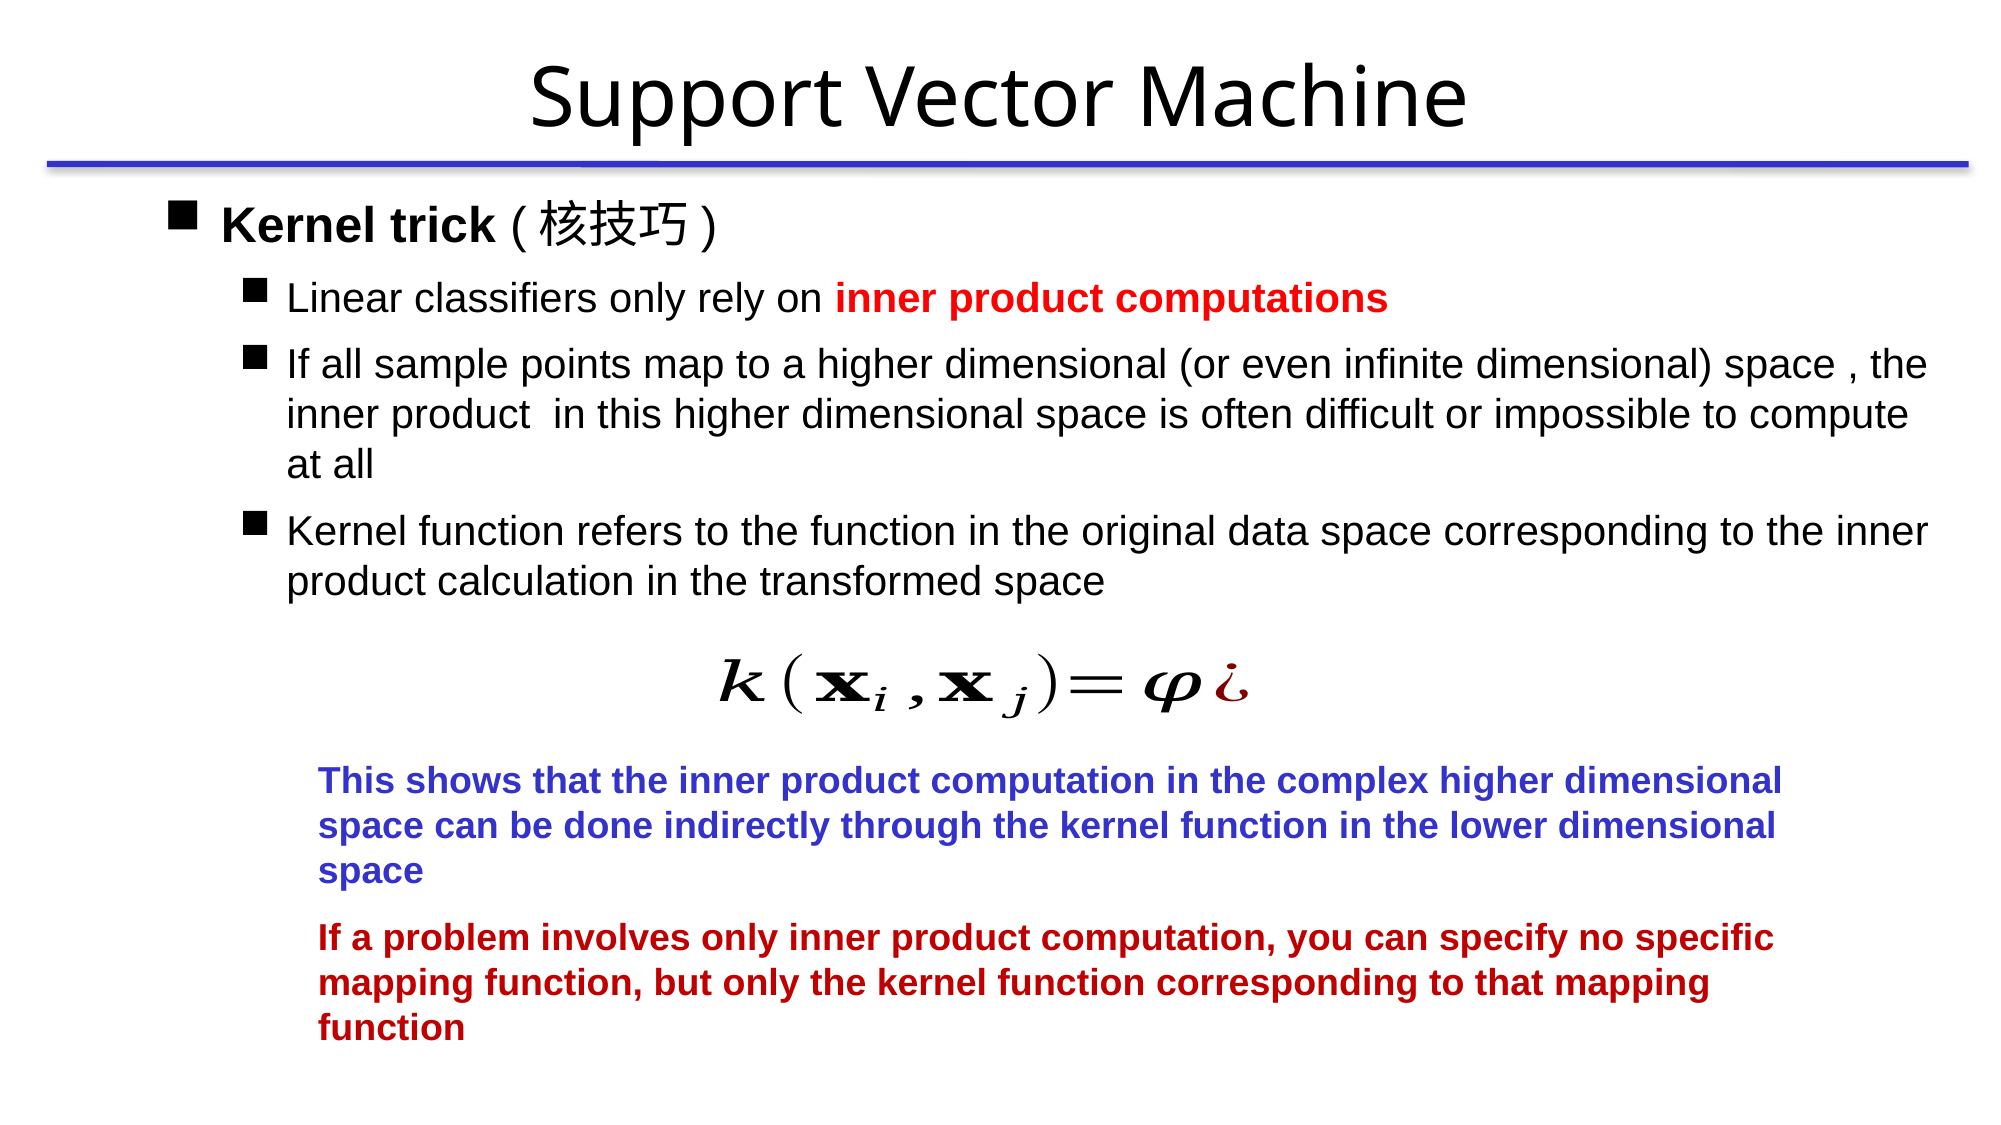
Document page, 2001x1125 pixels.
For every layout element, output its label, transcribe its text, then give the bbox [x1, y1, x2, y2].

text_box If a problem involves only inner product computation, you can specify no specific mapping function, but only the kernel function corresponding to that mapping function [303, 905, 1792, 1055]
text_box This shows that the inner product computation in the complex higher dimensional space can be done indirectly through the kernel function in the lower dimensional space [303, 748, 1816, 899]
title Support Vector Machine [0, 31, 2000, 156]
